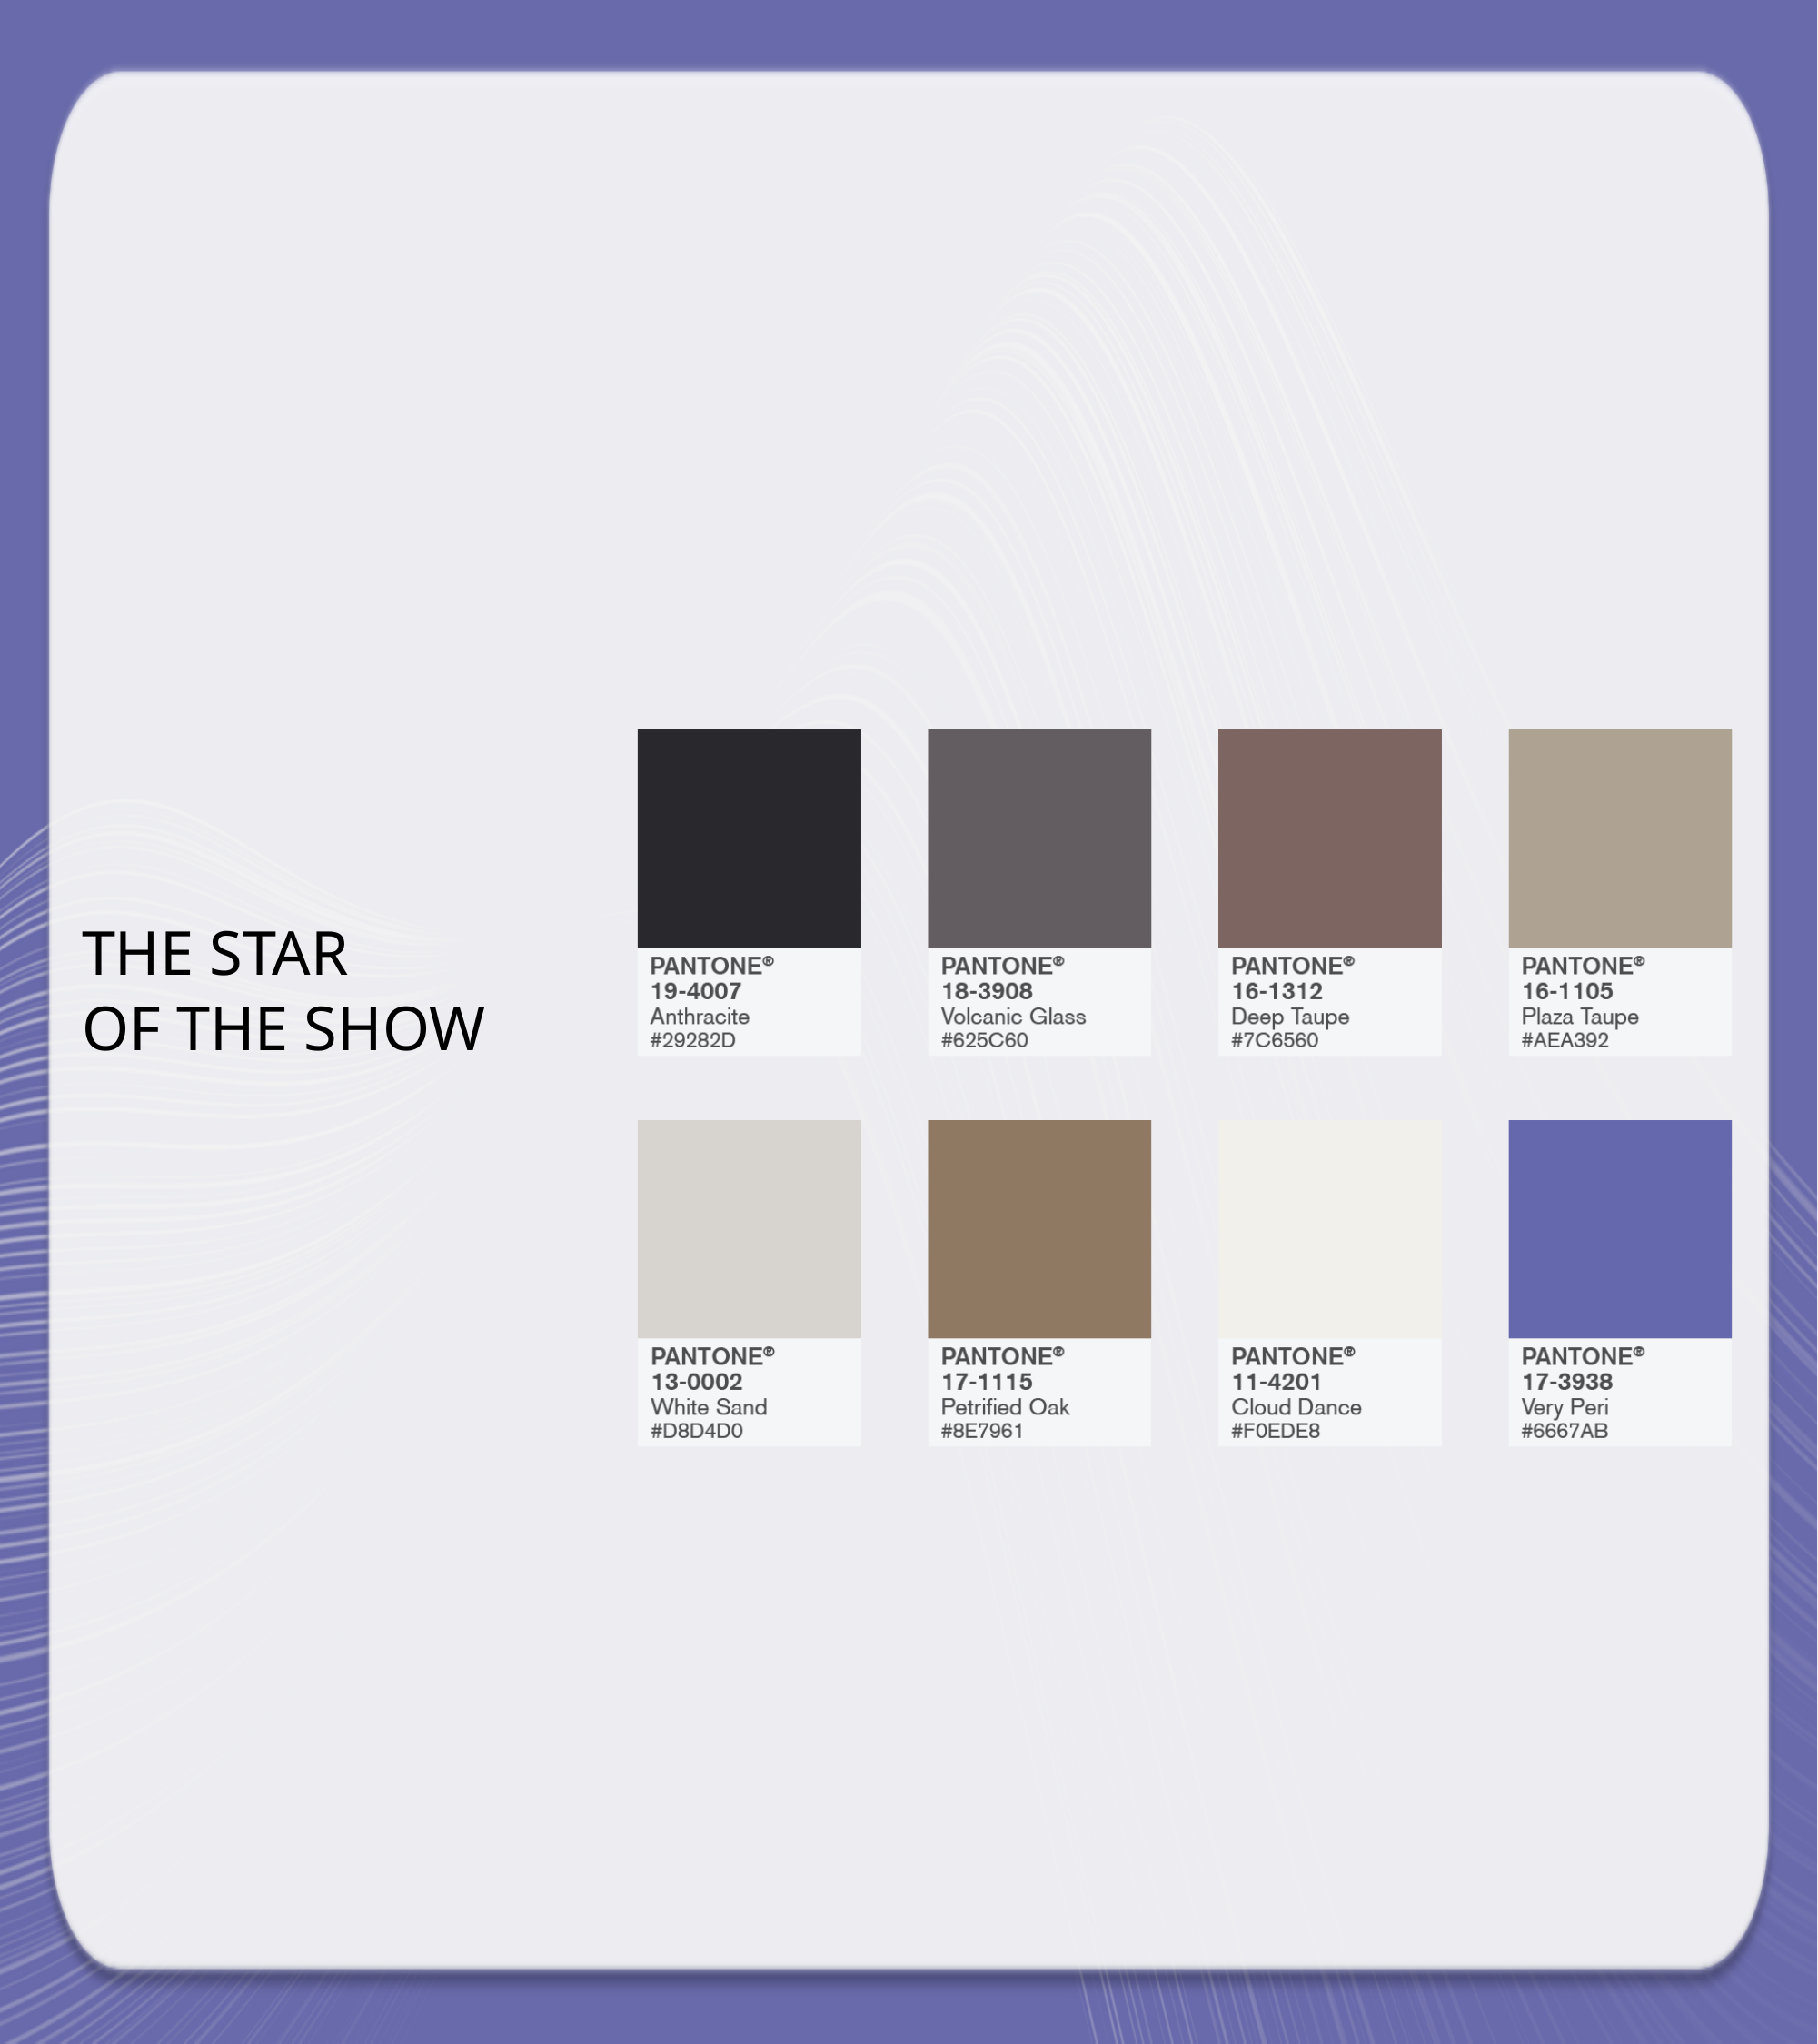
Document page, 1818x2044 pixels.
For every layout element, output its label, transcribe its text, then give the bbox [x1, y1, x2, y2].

picture [0, 0, 1818, 2044]
title THE STAR OF THE SHOW [68, 893, 608, 1070]
